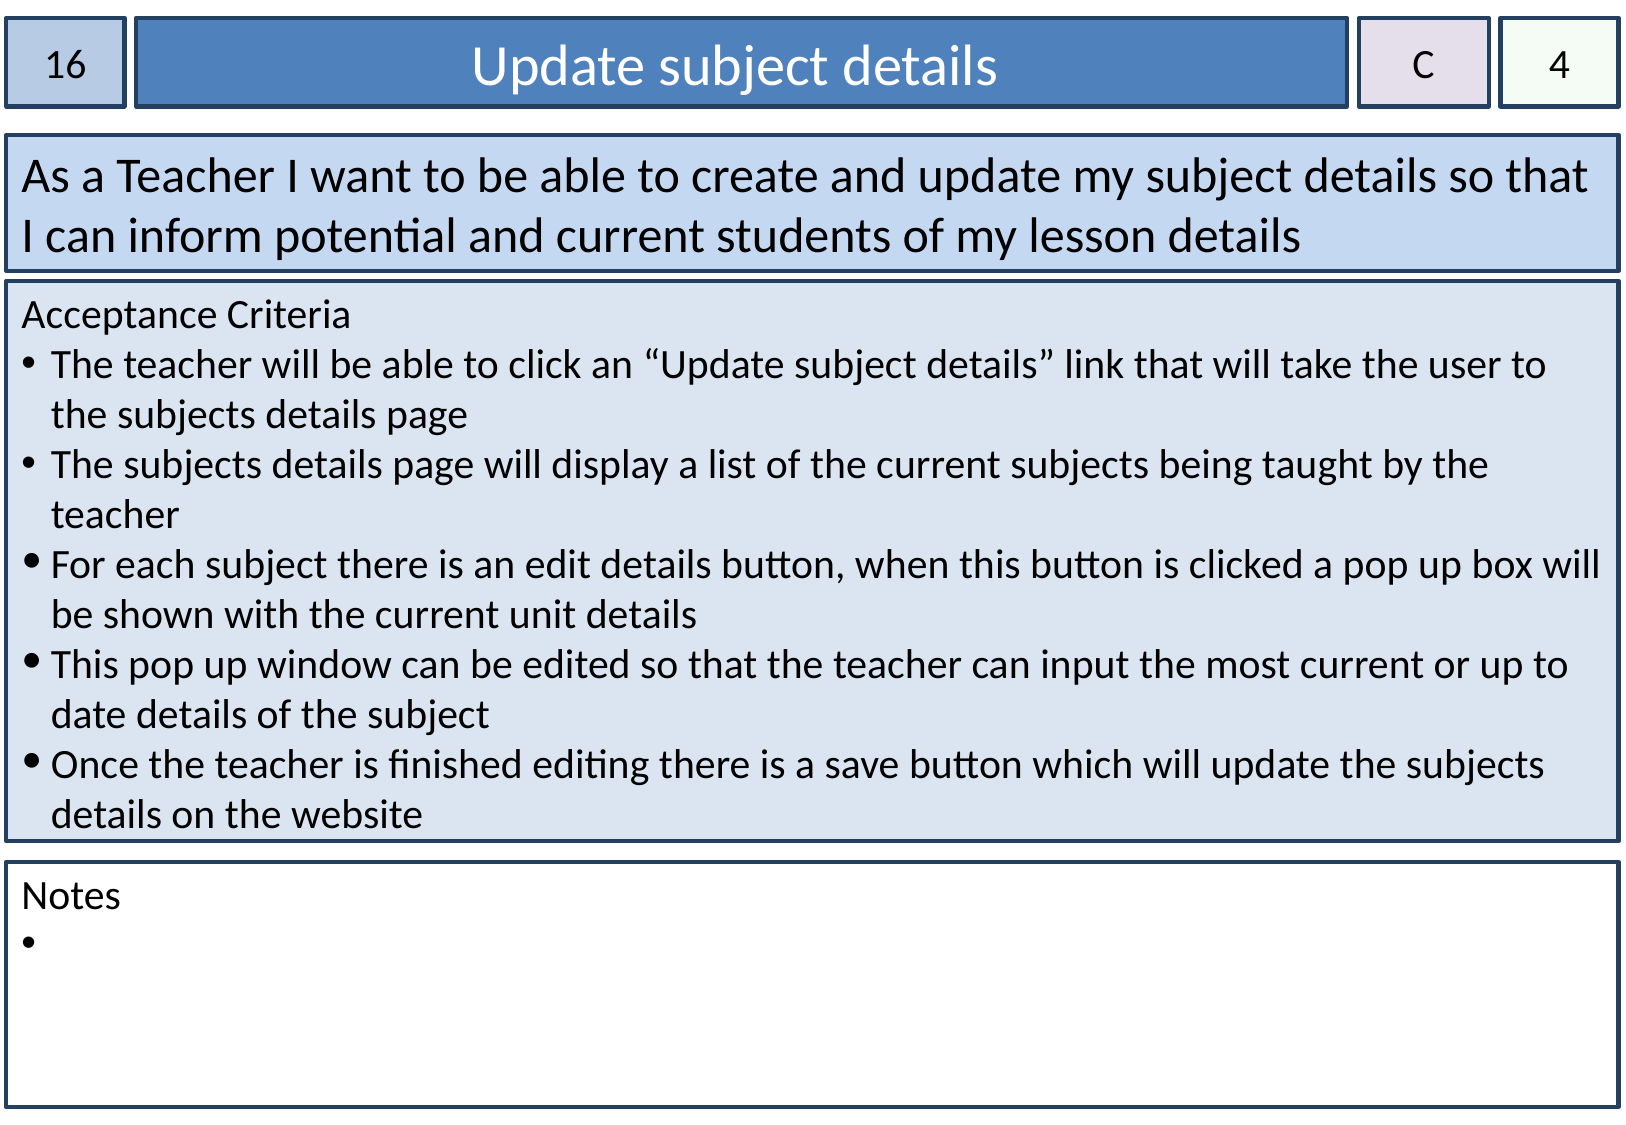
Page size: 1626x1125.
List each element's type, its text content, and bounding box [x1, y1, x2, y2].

text_box 4 [1500, 17, 1619, 107]
text_box Update subject details [136, 17, 1347, 107]
text_box Acceptance Criteria The teacher will be able to click an “Update subject details” link that will take the user to the subjects details page The subjects details page will display a list of the current subjects being taught by the teacher For each subject there is an edit details button, when this button is clicked a pop up box will be shown with the current unit details This pop up window can be edited so that the teacher can input the most current or up to date details of the subject Once the teacher is finished editing there is a save button which will update the subjects details on the website [6, 280, 1619, 842]
text_box 16 [6, 17, 125, 107]
text_box Notes [6, 861, 1619, 1107]
text_box As a Teacher I want to be able to create and update my subject details so that I can inform potential and current students of my lesson details [6, 134, 1619, 271]
text_box C [1358, 17, 1489, 107]
